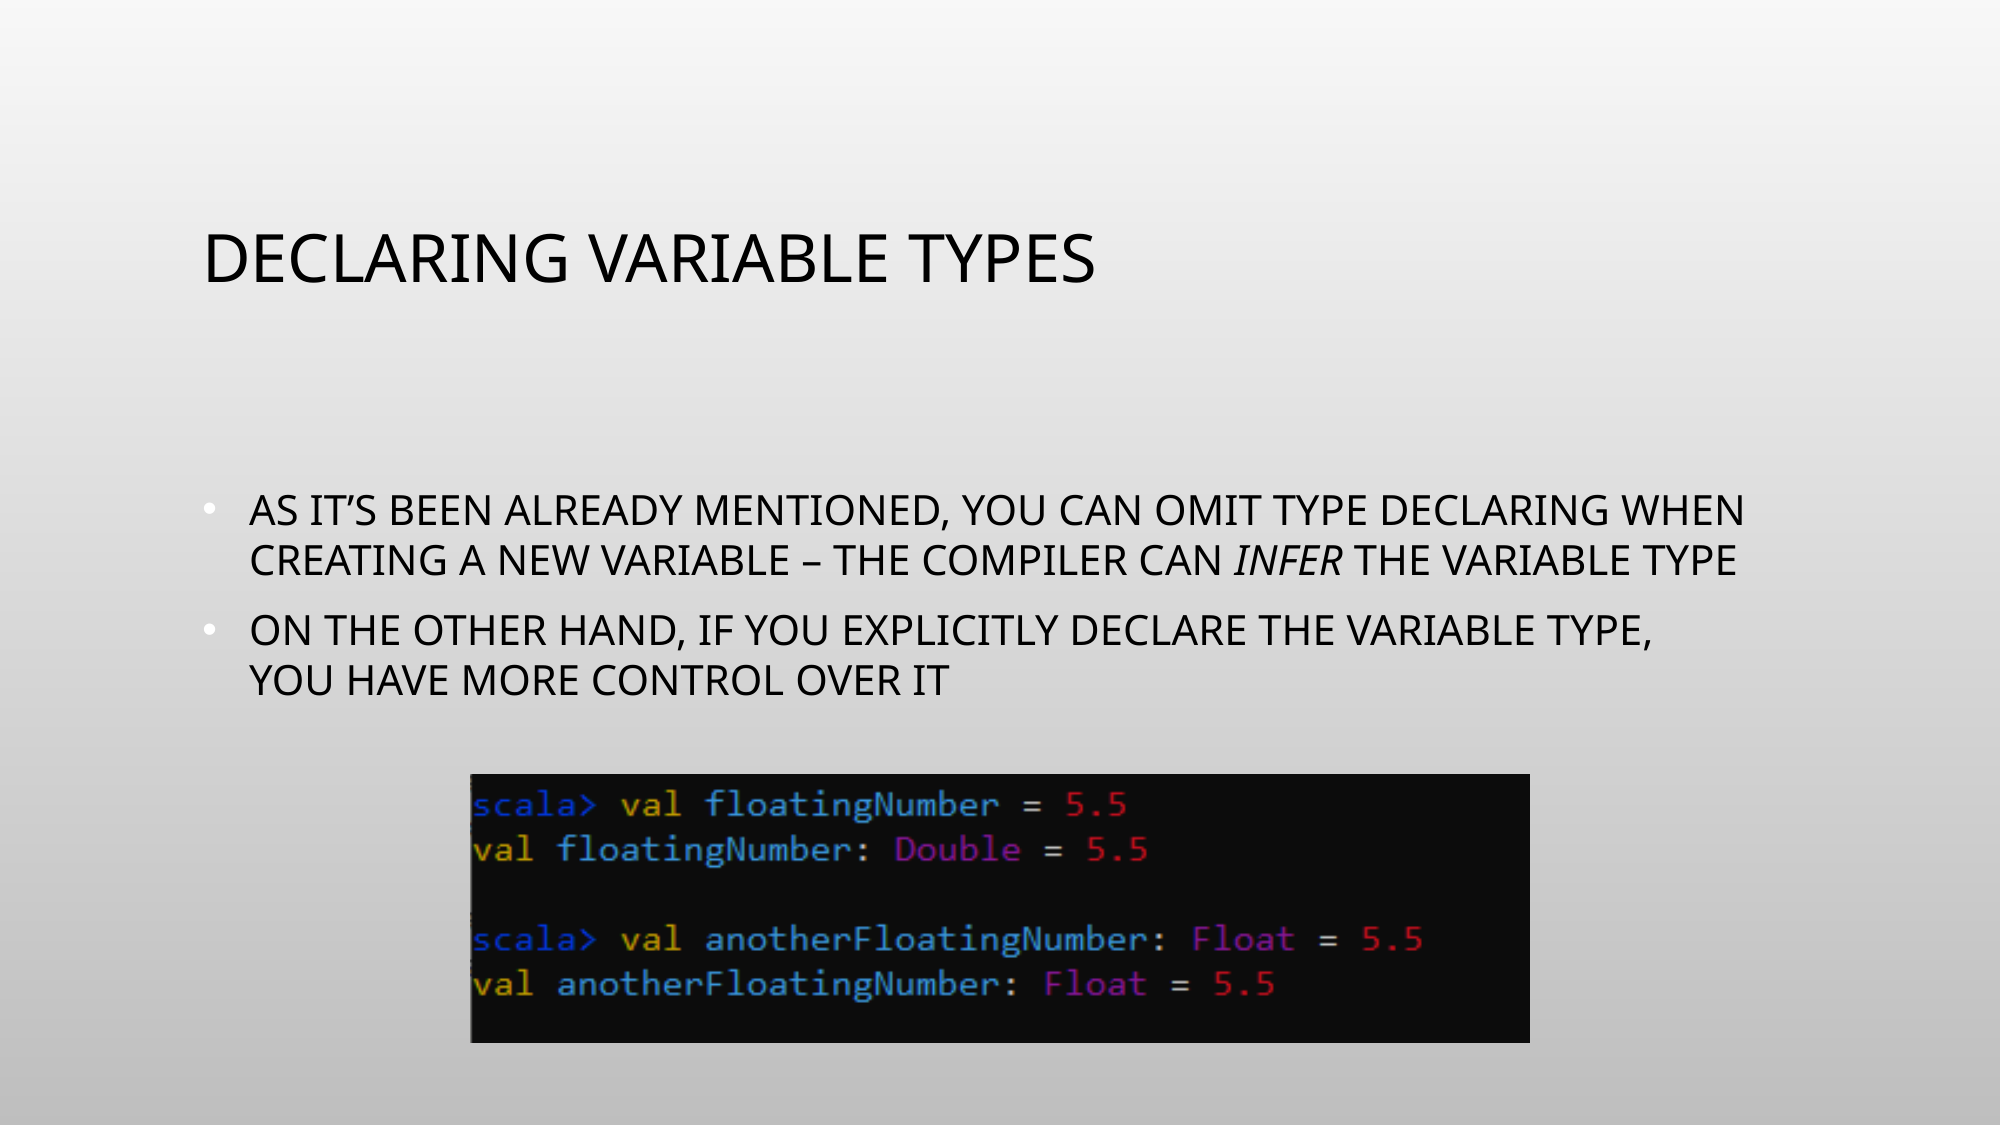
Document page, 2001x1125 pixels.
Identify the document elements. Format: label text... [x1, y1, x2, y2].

picture [469, 774, 1530, 1043]
list As it’s been already mentioned, you can omit type declaring when creating a new variable – the compiler can infer the variable type On the other hand, if you explicitly declare the variable type, you have more control over it [187, 437, 1813, 750]
title Declaring variable types [187, 99, 1813, 413]
